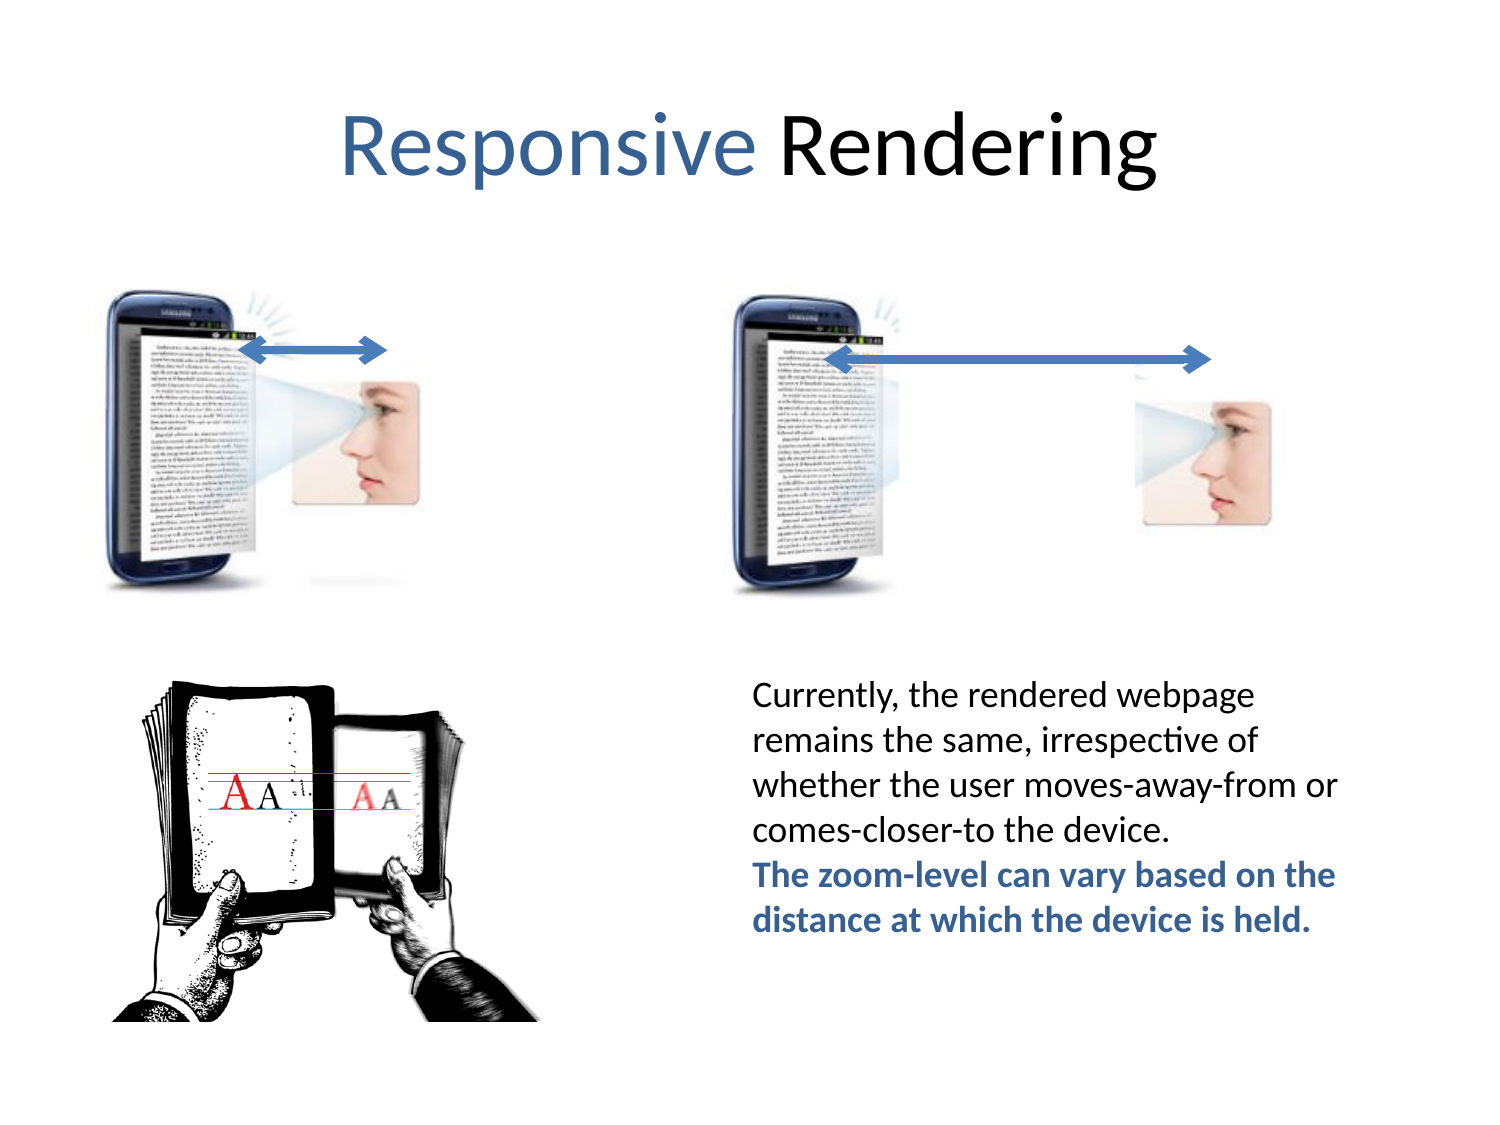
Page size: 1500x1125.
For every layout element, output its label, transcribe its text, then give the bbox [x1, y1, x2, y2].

picture [1135, 359, 1288, 571]
picture [87, 649, 580, 1022]
text_box Currently, the rendered webpage remains the same, irrespective of whether the user moves-away-from or comes-closer-to the device. The zoom-level can vary based on the distance at which the device is held. [737, 662, 1363, 948]
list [723, 284, 899, 601]
title Responsive Rendering [75, 45, 1425, 233]
picture [87, 262, 455, 607]
